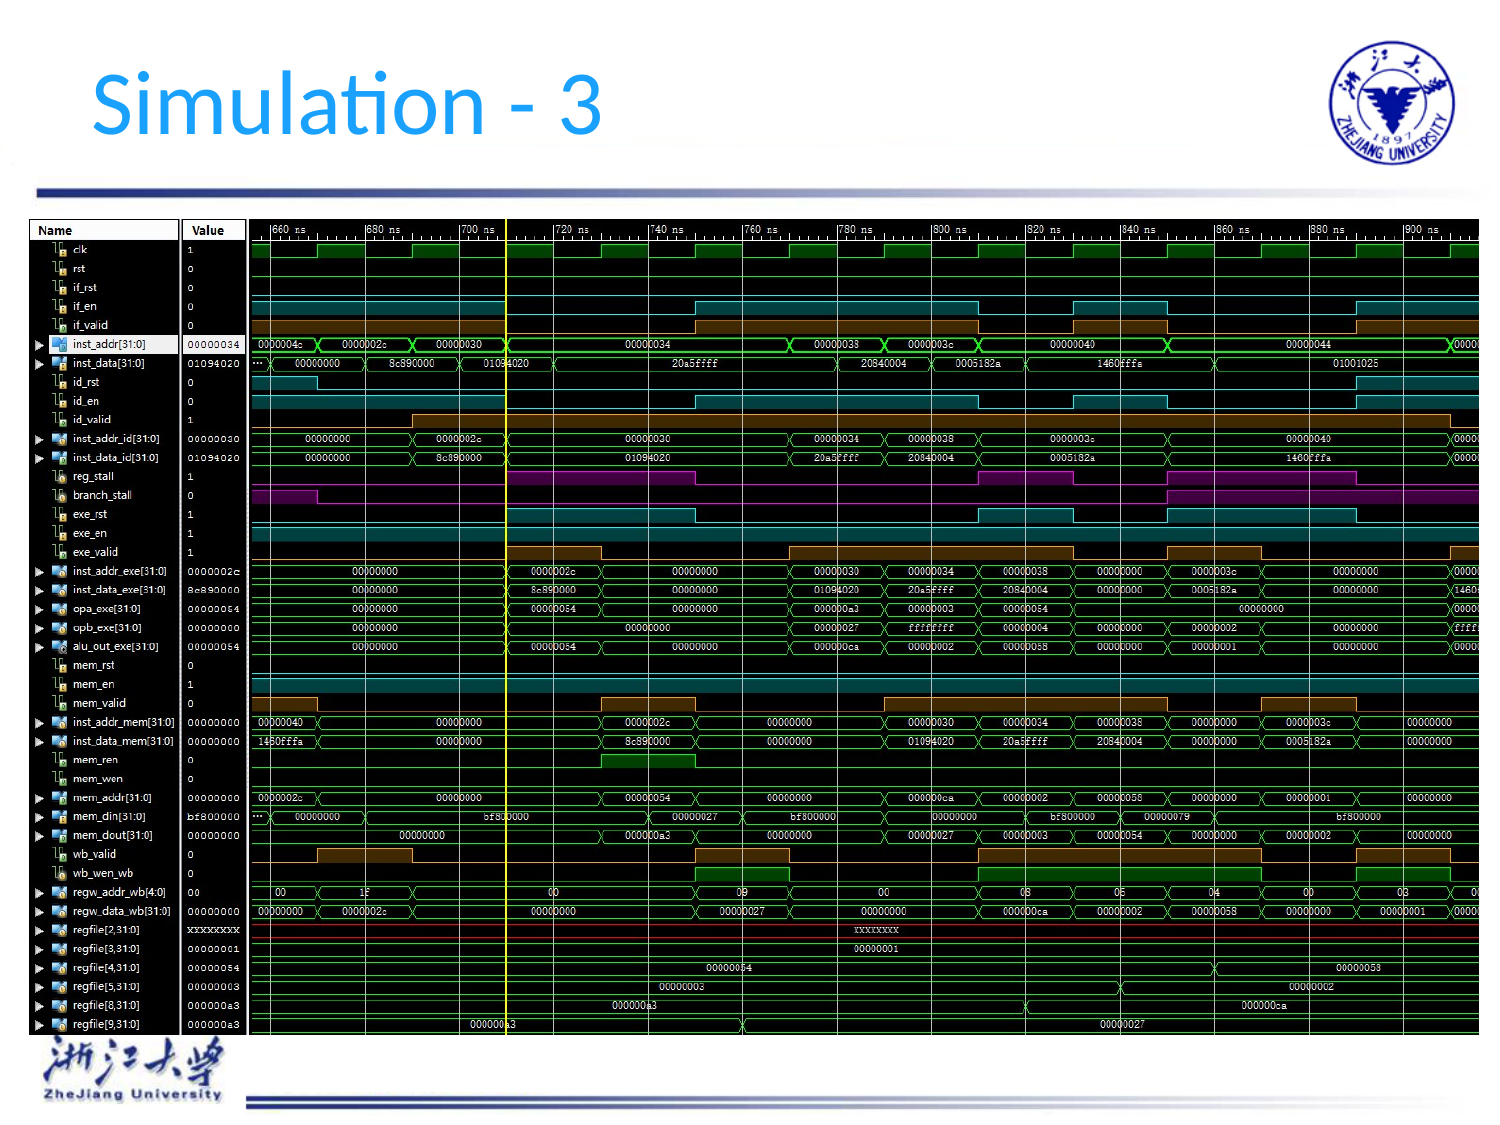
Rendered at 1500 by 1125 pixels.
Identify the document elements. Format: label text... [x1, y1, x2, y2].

title Simulation - 3 [76, 19, 1226, 176]
picture [0, 0, 1500, 1125]
